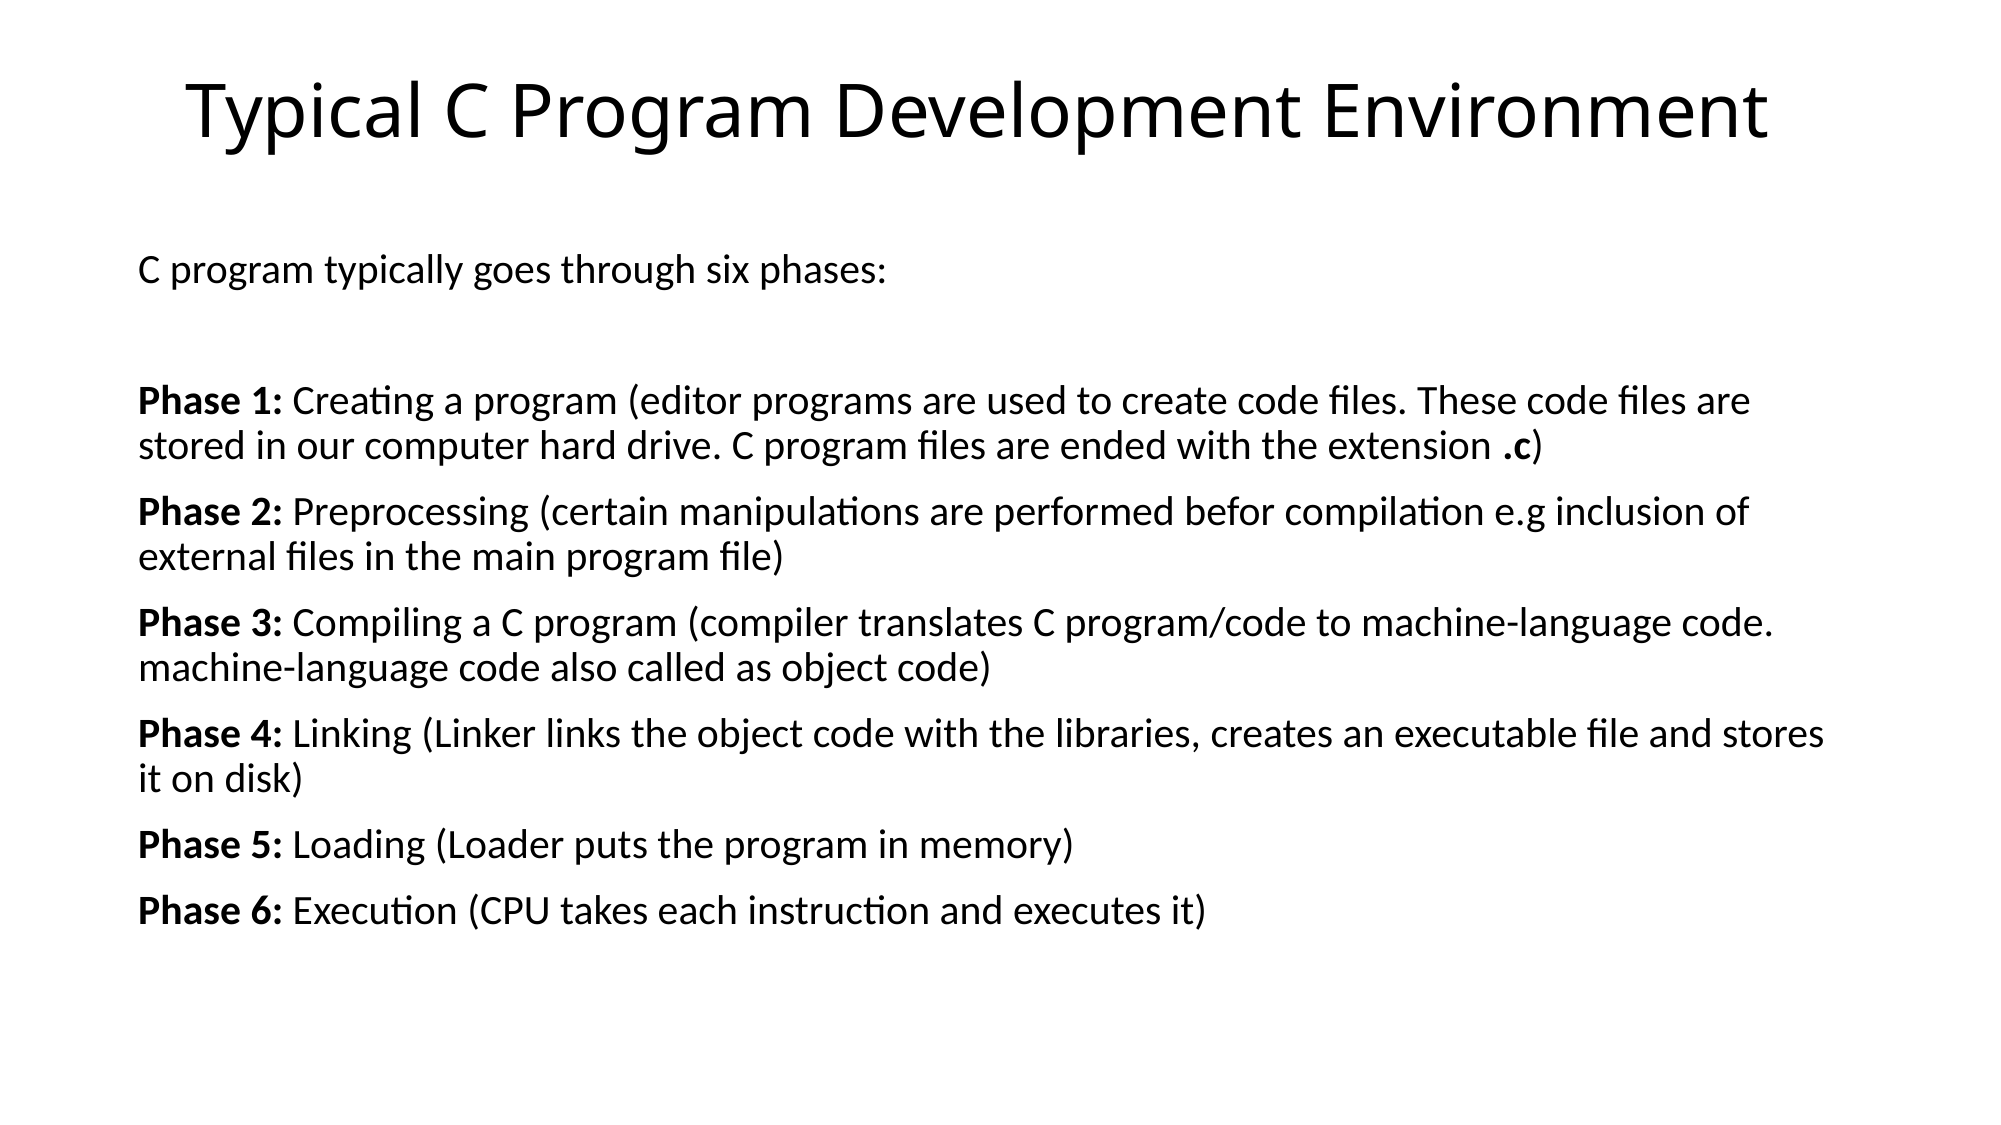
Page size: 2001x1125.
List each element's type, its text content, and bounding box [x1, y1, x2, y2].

subtitle C program typically goes through six phases: Phase 1: Creating a program (editor programs are used to create code files. These code files are stored in our computer hard drive. C program files are ended with the extension .c) Phase 2: Preprocessing (certain manipulations are performed befor compilation e.g inclusion of external files in the main program file) Phase 3: Compiling a C program (compiler translates C program/code to machine-language code. machine-language code also called as object code) Phase 4: Linking (Linker links the object code with the libraries, creates an executable file and stores it on disk) Phase 5: Loading (Loader puts the program in memory) Phase 6: Execution (CPU takes each instruction and executes it) [123, 239, 1870, 1102]
title Typical C Program Development Environment [35, 15, 1921, 162]
